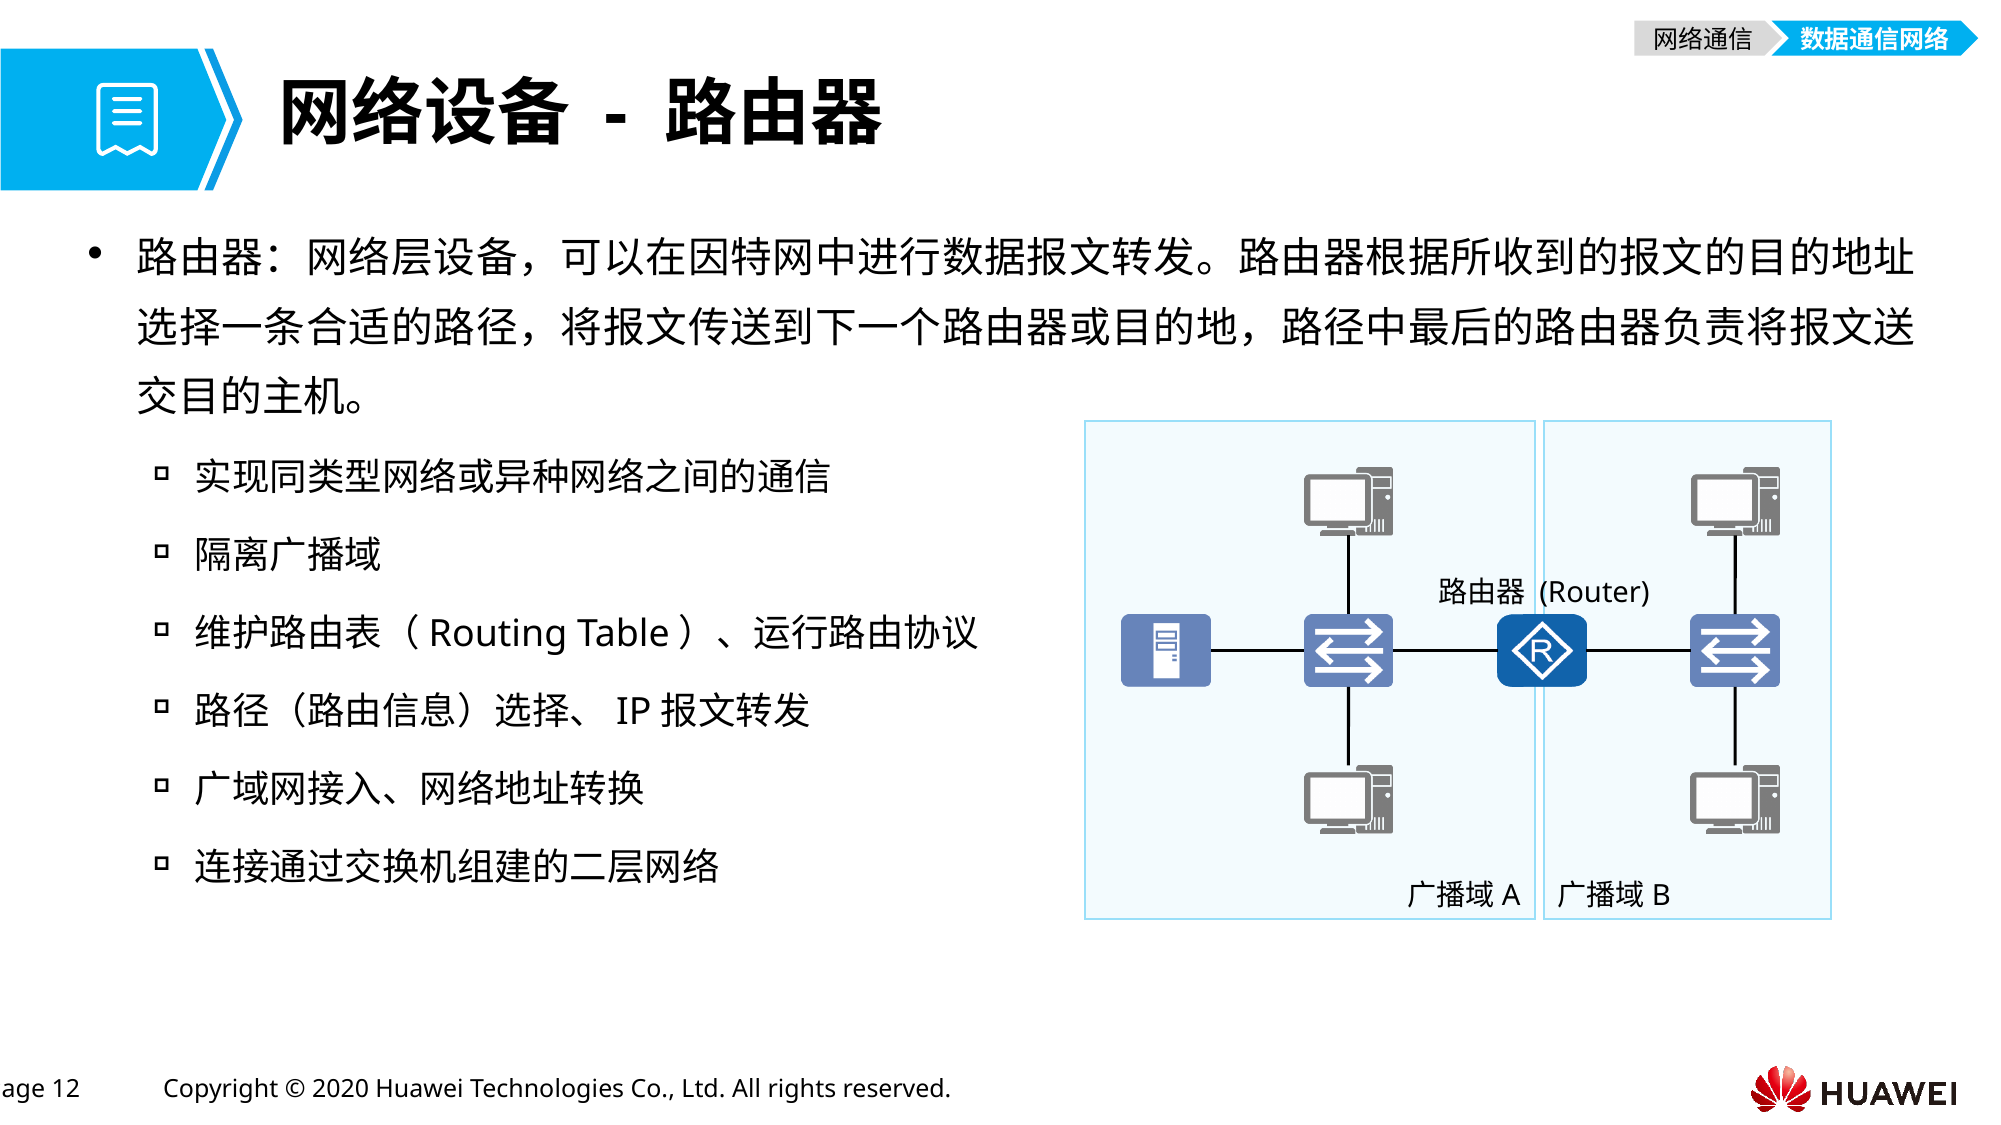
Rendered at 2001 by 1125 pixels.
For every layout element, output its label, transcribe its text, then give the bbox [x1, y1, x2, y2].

text_box [1543, 420, 1831, 920]
picture [1751, 1066, 1956, 1112]
text_box 网络通信 [1634, 20, 1783, 56]
text_box [1085, 420, 1535, 920]
list 路由器：网络层设备，可以在因特网中进行数据报文转发。路由器根据所收到的报文的目的地址选择一条合适的路径，将报文传送到下一个路由器或目的地，路径中最后的路由器负责将报文送交目的主机。 实现同类型网络或异种网络之间的通信 隔离广播域 维护路由表（Routing Table）、运行路由协议 路径（路由信息）选择、IP报文转发 广域网接入、网络地址转换 连接通过交换机组建的二层网络 [73, 203, 1930, 972]
text_box 广播域B [1542, 868, 1686, 919]
text_box 广播域A [1392, 868, 1536, 919]
title 网络设备 - 路由器 [261, 67, 1875, 173]
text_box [1121, 467, 1780, 834]
text_box 数据通信网络 [1771, 20, 1979, 56]
